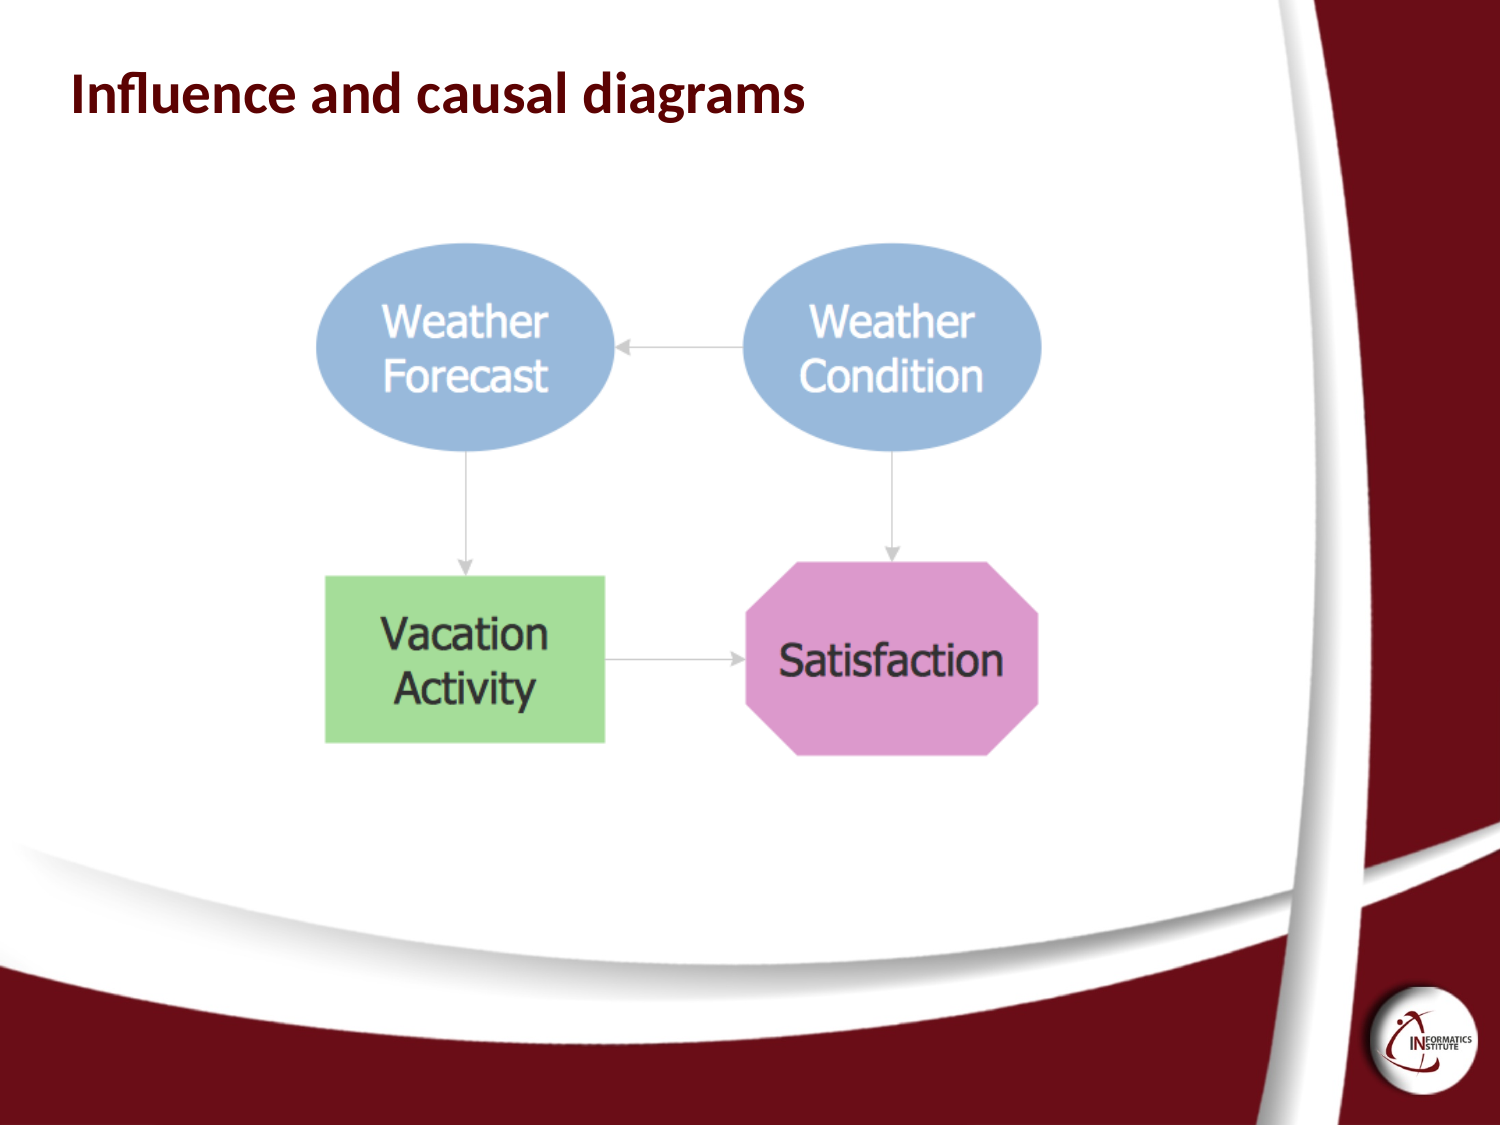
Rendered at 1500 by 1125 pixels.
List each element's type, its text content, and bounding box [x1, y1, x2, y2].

title Influence and causal diagrams [70, 46, 1285, 126]
picture [0, 0, 1500, 1125]
